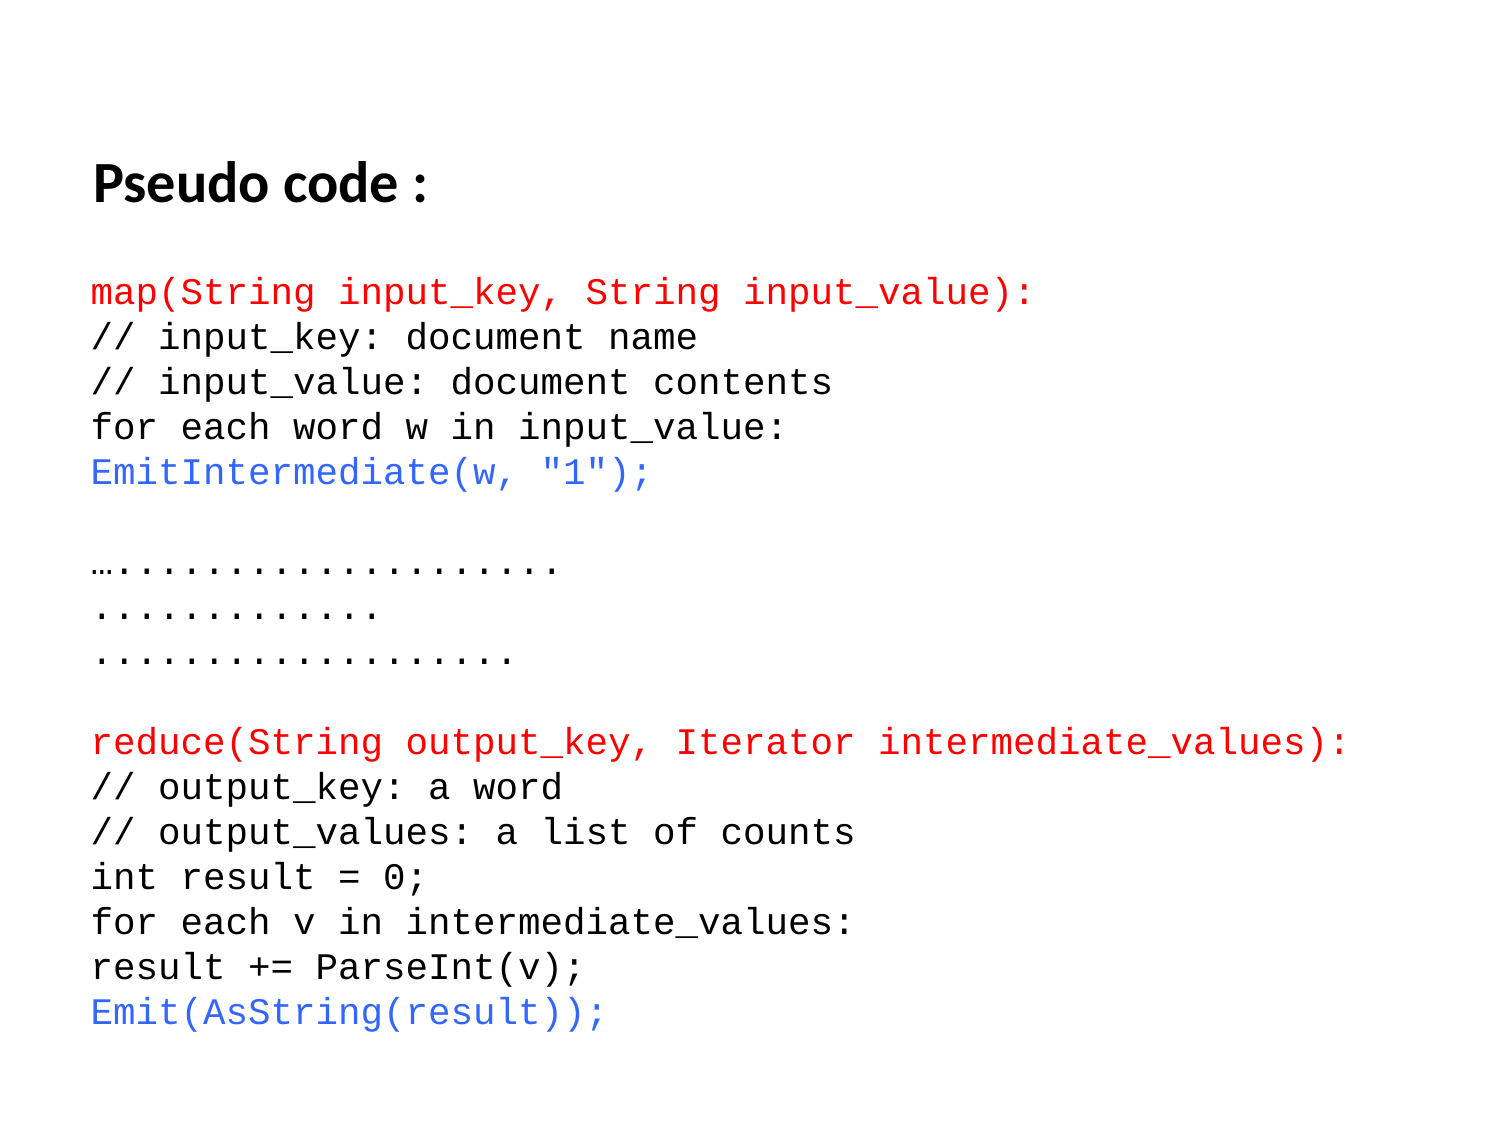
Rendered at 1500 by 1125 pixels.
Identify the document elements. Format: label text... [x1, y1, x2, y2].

text_box map(String input_key, String input_value): // input_key: document name // input_value: document contents for each word w in input_value: EmitIntermediate(w, "1"); ….................... ............. ................... reduce(String output_key, Iterator intermediate_values): // output_key: a word // output_values: a list of counts int result = 0; for each v in intermediate_values: result += ParseInt(v); Emit(AsString(result)); [75, 259, 1368, 1040]
text_box Pseudo code : [78, 137, 444, 222]
